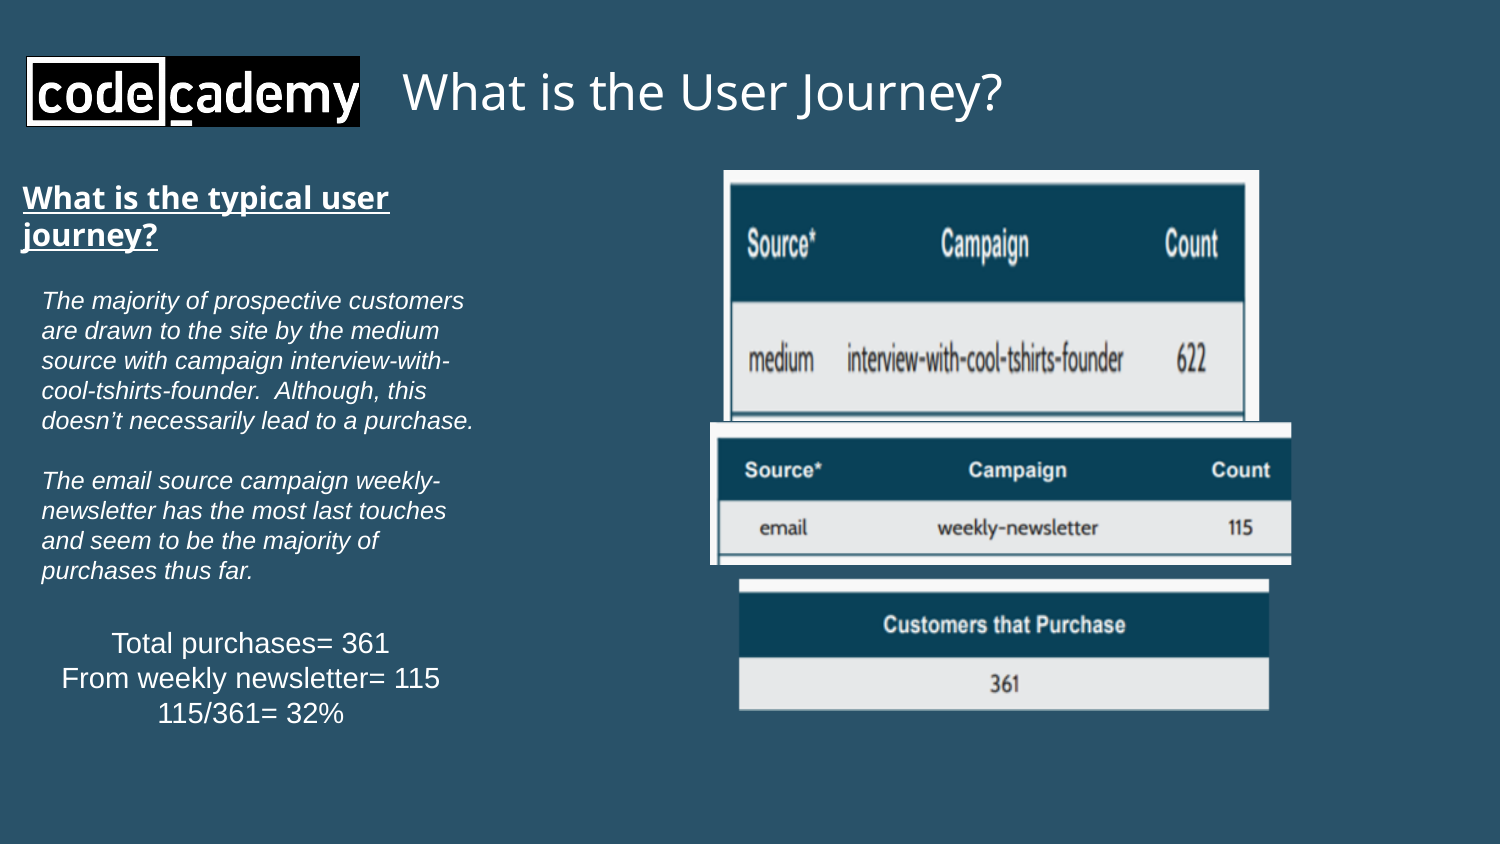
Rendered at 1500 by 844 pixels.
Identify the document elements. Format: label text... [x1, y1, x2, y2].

text_box What is the User Journey? [387, 52, 1286, 136]
text_box Total purchases= 361 From weekly newsletter= 115 115/361= 32% [0, 616, 555, 737]
picture [26, 56, 360, 128]
picture [730, 572, 1274, 711]
text_box The majority of prospective customers are drawn to the site by the medium source with campaign interview-with-cool-tshirts-founder. Although, this doesn’t necessarily lead to a purchase. The email source campaign weekly-newsletter has the most last touches and seem to be the majority of purchases thus far. [26, 277, 509, 592]
text_box What is the typical user journey? [0, 170, 456, 261]
picture [710, 170, 1294, 565]
